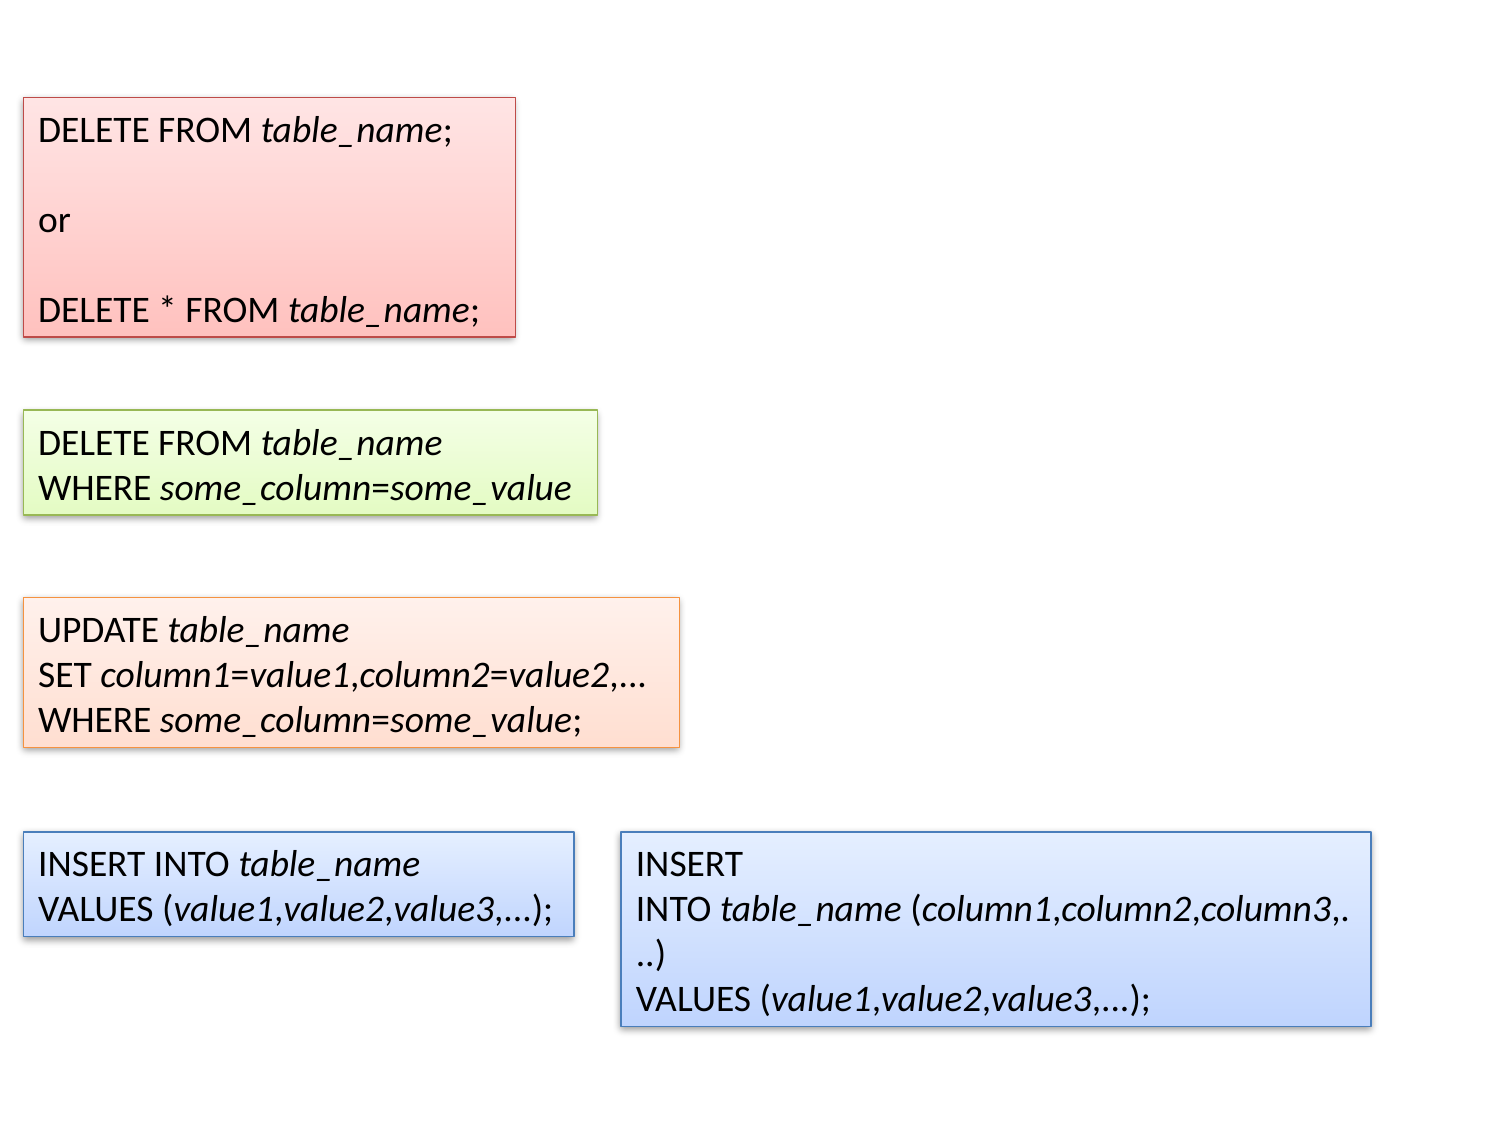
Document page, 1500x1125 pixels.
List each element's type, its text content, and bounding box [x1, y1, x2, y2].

text_box UPDATE table_name SET column1=value1,column2=value2,... WHERE some_column=some_value; [23, 597, 680, 748]
text_box INSERT INTO table_name VALUES (value1,value2,value3,...); [23, 831, 575, 937]
text_box INSERT INTO table_name (column1,column2,column3,...) VALUES (value1,value2,value3,...); [620, 831, 1372, 1027]
text_box DELETE FROM table_name; or DELETE * FROM table_name; [23, 97, 516, 338]
text_box DELETE FROM table_name WHERE some_column=some_value [23, 409, 598, 516]
